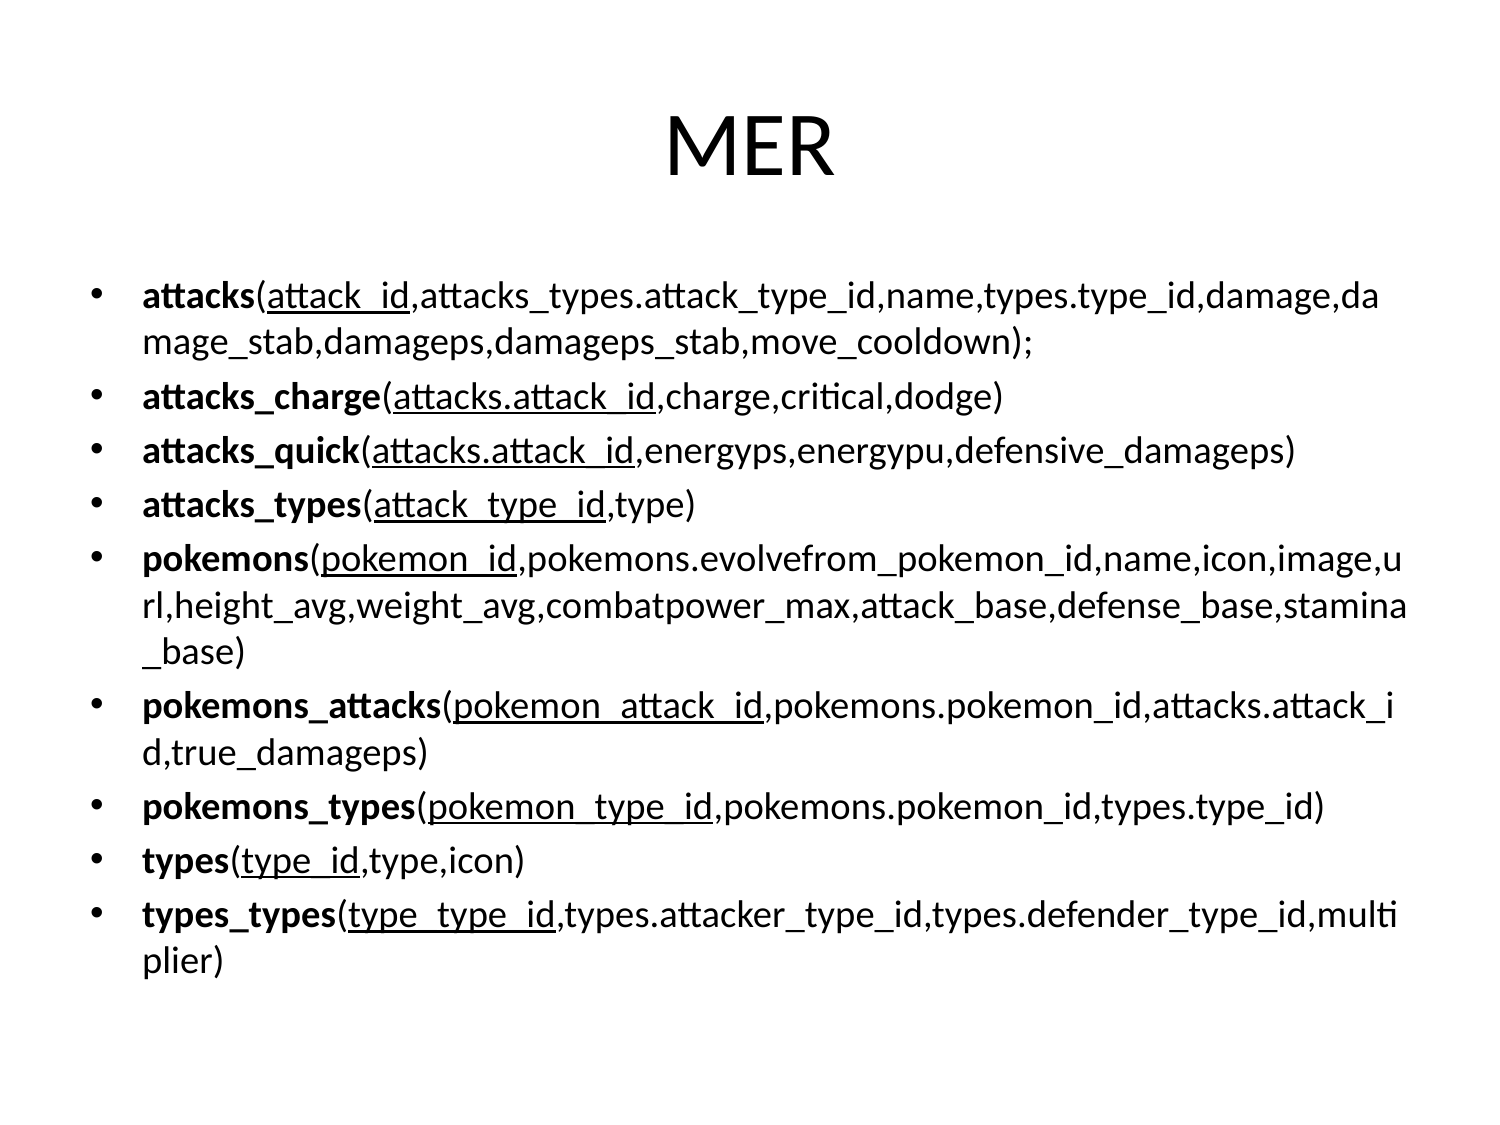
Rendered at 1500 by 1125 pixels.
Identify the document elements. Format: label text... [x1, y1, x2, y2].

title MER [75, 45, 1425, 233]
list attacks(attack_id,attacks_types.attack_type_id,name,types.type_id,damage,damage_stab,damageps,damageps_stab,move_cooldown); attacks_charge(attacks.attack_id,charge,critical,dodge) attacks_quick(attacks.attack_id,energyps,energypu,defensive_damageps) attacks_types(attack_type_id,type) pokemons(pokemon_id,pokemons.evolvefrom_pokemon_id,name,icon,image,url,height_avg,weight_avg,combatpower_max,attack_base,defense_base,stamina_base) pokemons_attacks(pokemon_attack_id,pokemons.pokemon_id,attacks.attack_id,true_damageps) pokemons_types(pokemon_type_id,pokemons.pokemon_id,types.type_id) types(type_id,type,icon) types_types(type_type_id,types.attacker_type_id,types.defender_type_id,multiplier) [75, 262, 1425, 1005]
